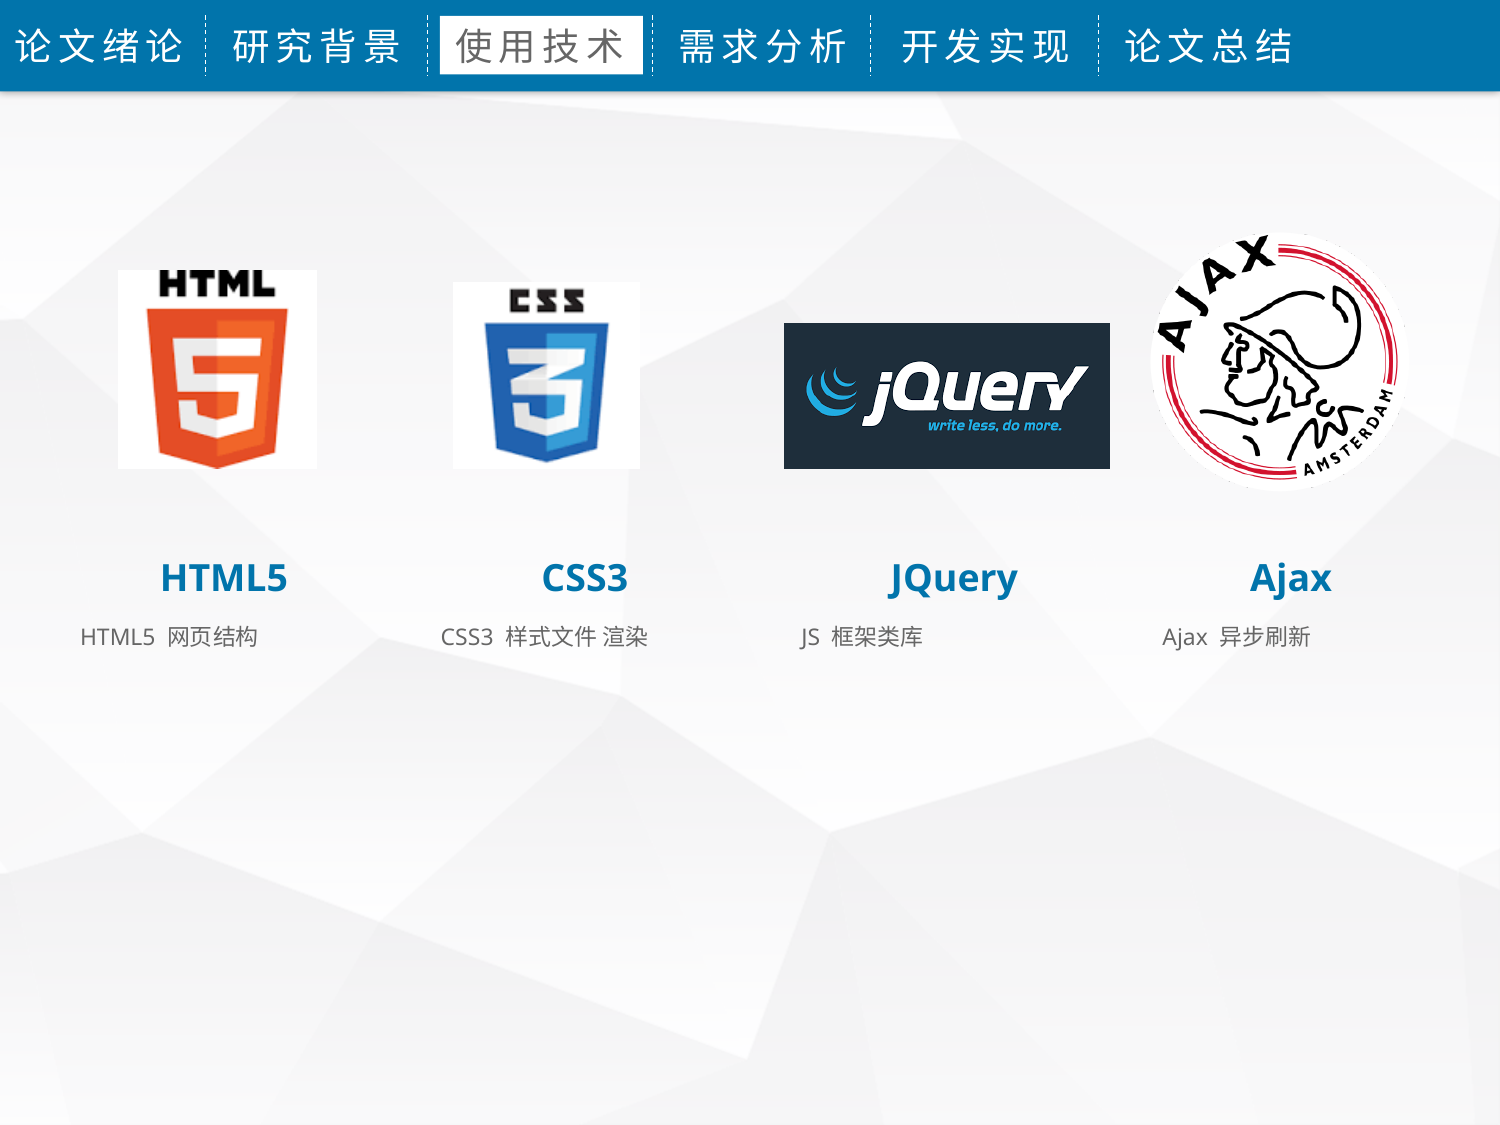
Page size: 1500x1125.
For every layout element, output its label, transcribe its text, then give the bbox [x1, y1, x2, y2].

text_box HTML5 [138, 546, 310, 607]
text_box [0, 0, 1500, 92]
text_box Ajax 异步刷新 [1147, 615, 1435, 795]
text_box 开发实现 [886, 15, 1098, 76]
text_box 需求分析 [663, 15, 870, 76]
text_box HTML5 网页结构 [65, 615, 353, 905]
text_box 论文绪论 [0, 15, 211, 76]
text_box 论文总结 [1109, 15, 1322, 76]
text_box 研究背景 [213, 15, 420, 76]
text_box JS 框架类库 [786, 615, 1074, 878]
text_box CSS3 [499, 546, 670, 607]
text_box CSS3 样式文件 渲染 [425, 615, 714, 850]
picture [0, 92, 1500, 1125]
text_box 使用技术 [440, 15, 652, 76]
text_box 需求分析 [871, 15, 876, 76]
text_box JQuery [860, 546, 1049, 607]
text_box Ajax [1221, 546, 1362, 607]
